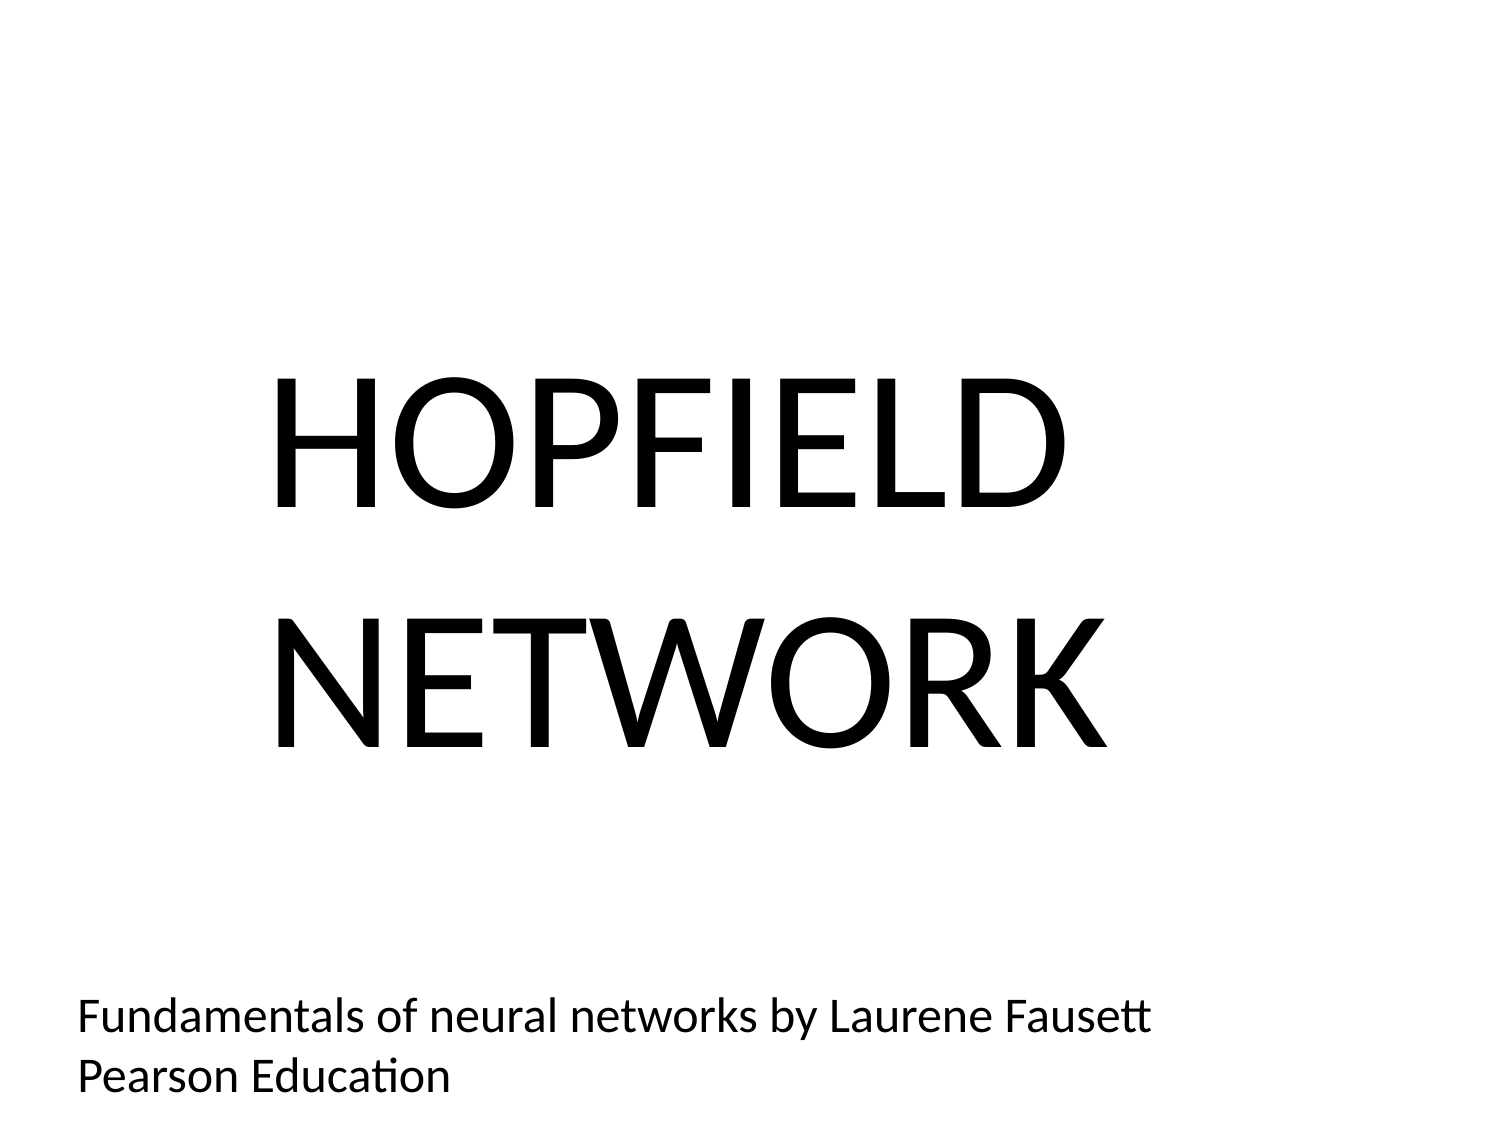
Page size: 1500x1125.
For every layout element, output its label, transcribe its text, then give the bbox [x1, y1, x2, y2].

text_box Fundamentals of neural networks by Laurene Fausett Pearson Education [62, 974, 1288, 1110]
text_box HOPFIELD NETWORK [249, 299, 1138, 795]
